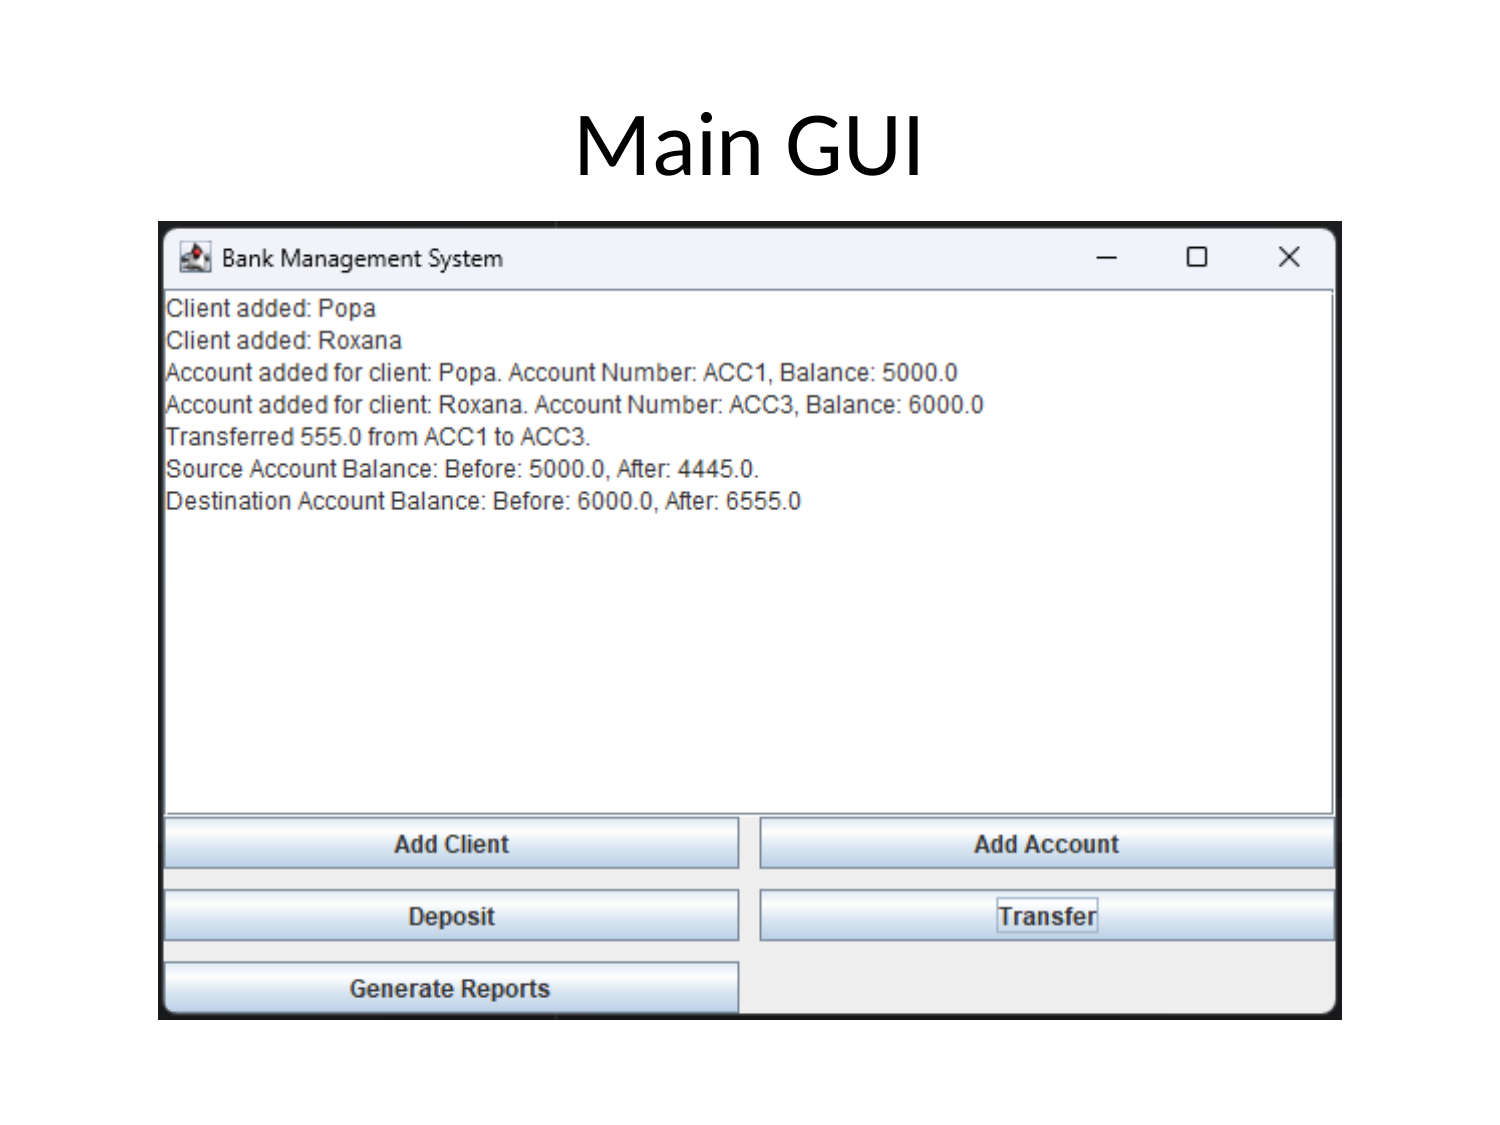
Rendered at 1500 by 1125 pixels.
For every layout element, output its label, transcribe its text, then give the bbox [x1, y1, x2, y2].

title Main GUI [75, 45, 1425, 233]
picture [158, 221, 1342, 1020]
